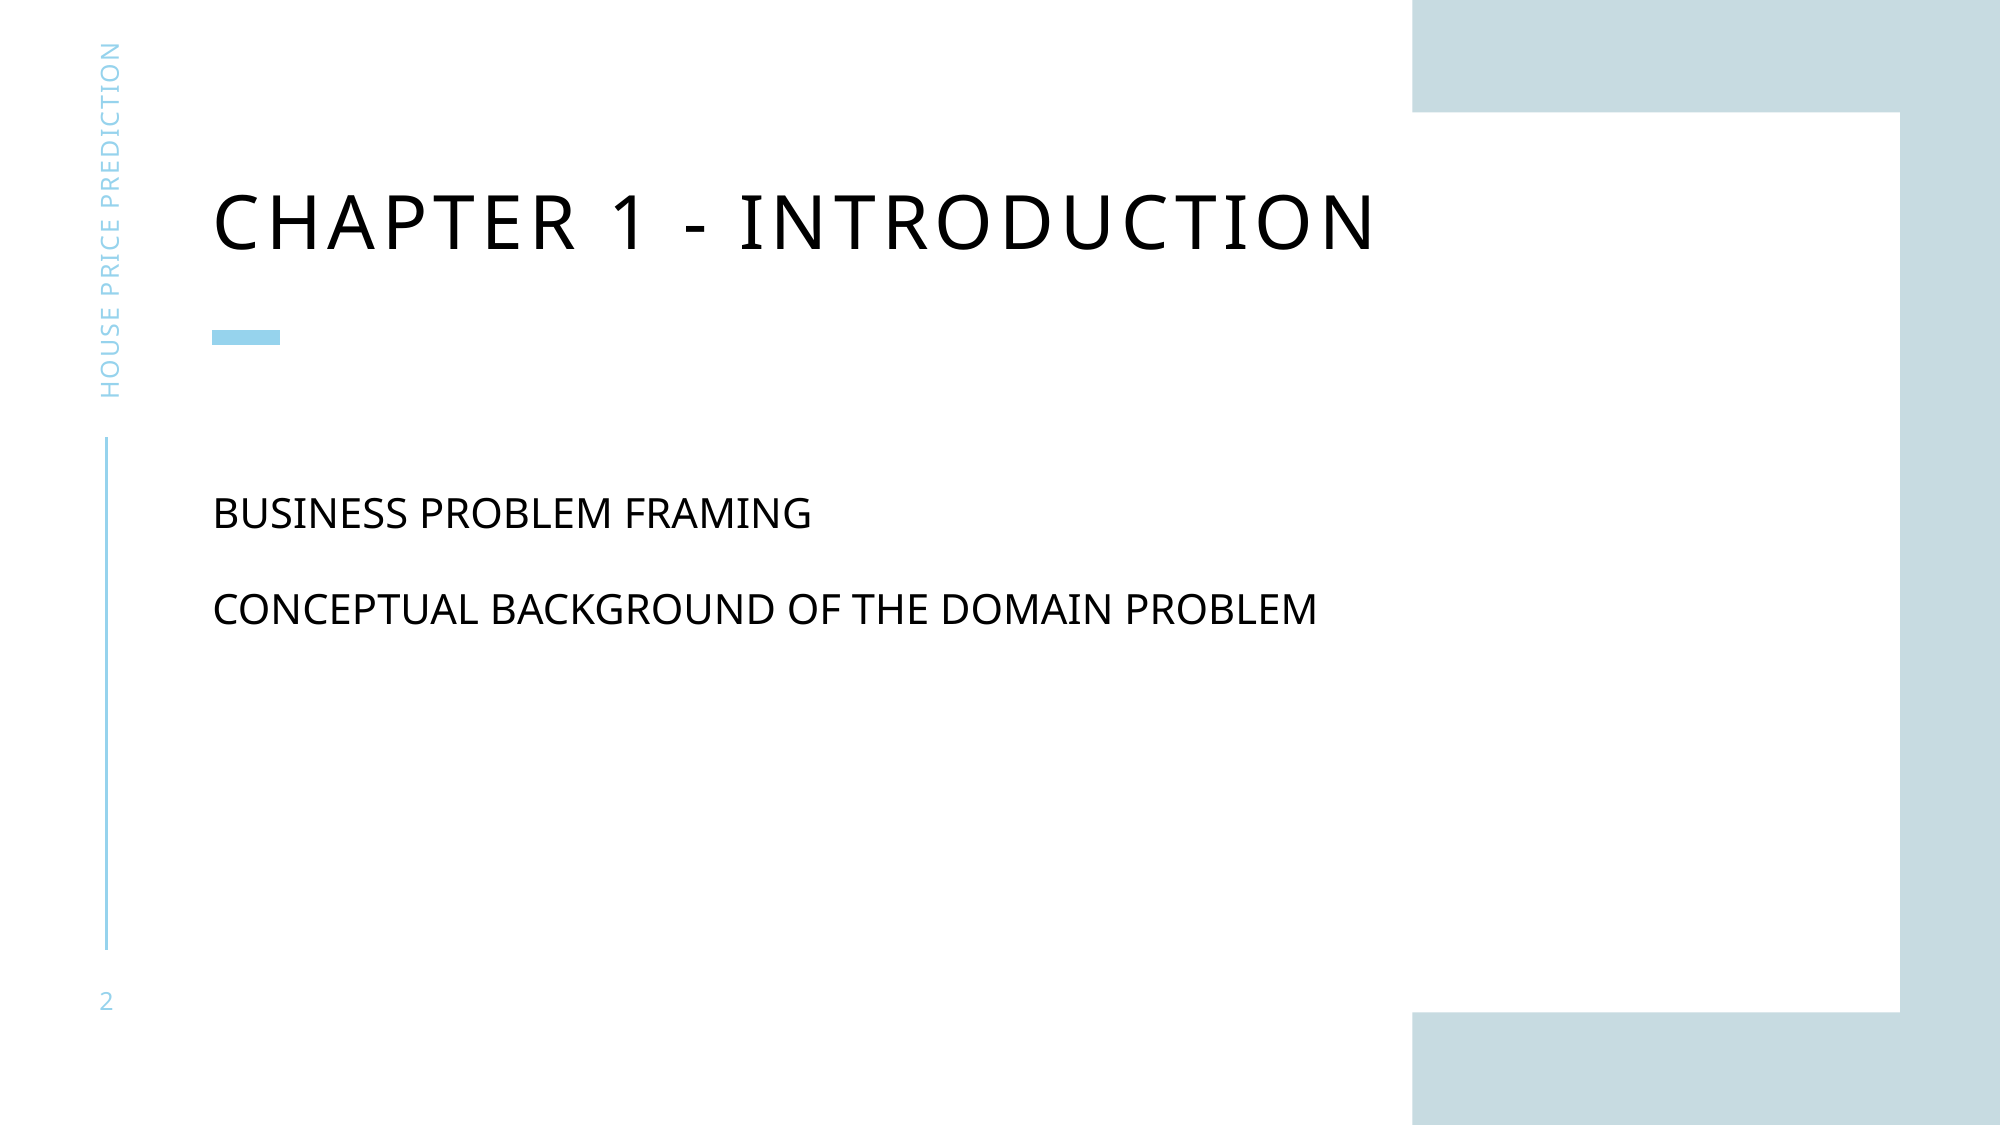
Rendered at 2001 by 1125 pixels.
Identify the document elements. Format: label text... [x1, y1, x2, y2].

slide_number 2 [68, 987, 144, 1018]
title CHAPTER 1 - INTRODUCTION [212, 184, 1796, 275]
footer House price prediction [90, 17, 127, 400]
list Business Problem Framing Conceptual Background of the Domain Problem Motivation for the Problem Undertaken [212, 461, 1753, 824]
